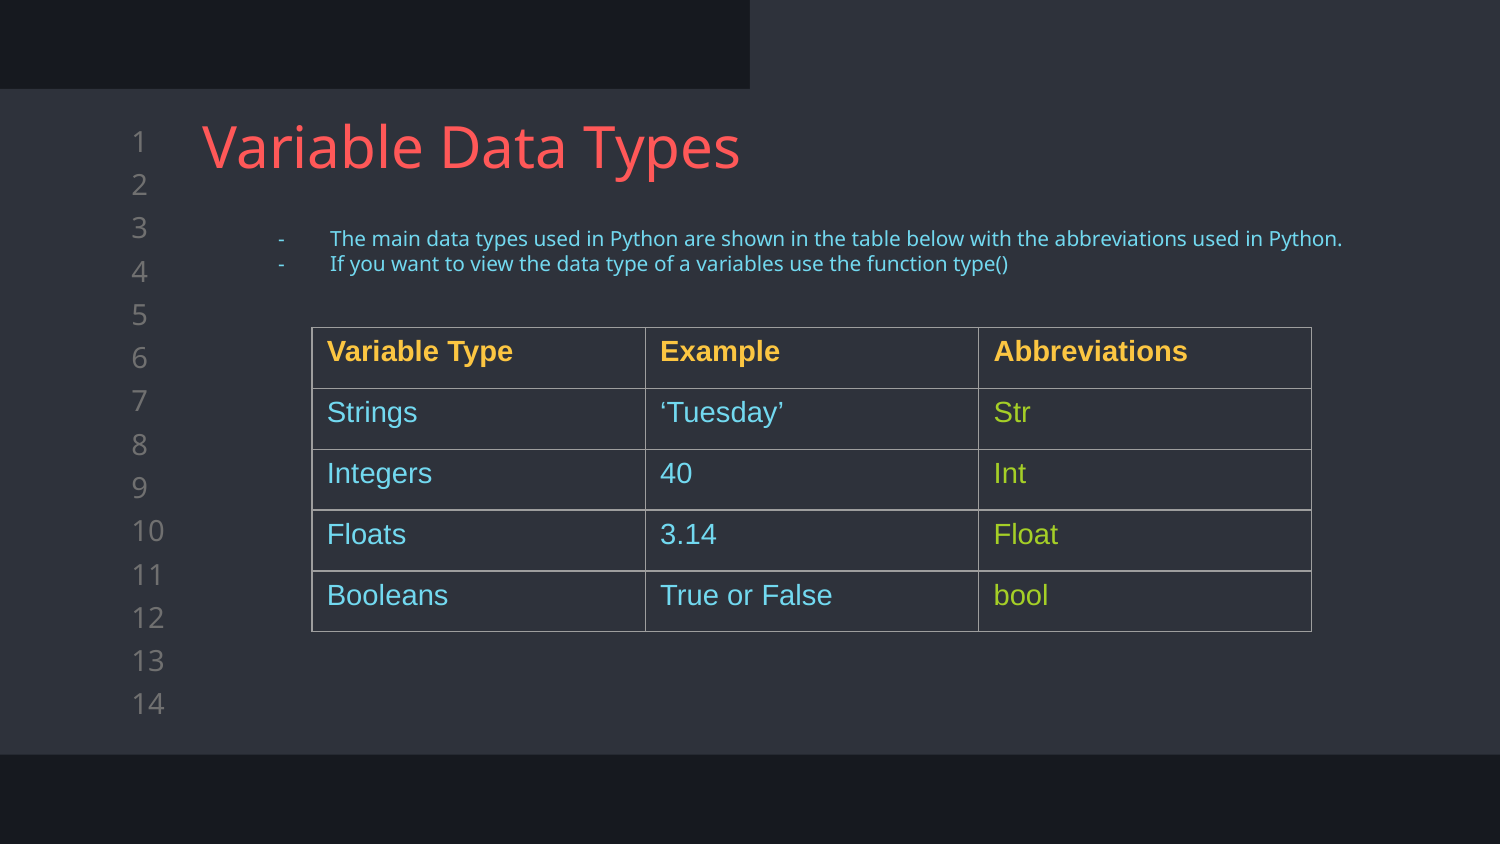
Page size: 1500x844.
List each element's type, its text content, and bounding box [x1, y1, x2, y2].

table_header Example [646, 328, 978, 388]
table_cell bool [979, 572, 1311, 631]
table_cell Float [979, 511, 1311, 570]
table_cell 3.14 [646, 511, 978, 570]
table_cell True or False [646, 572, 978, 631]
list The main data types used in Python are shown in the table below with the abbreviations used in Python. If you want to view the data type of a variables use the function type() [240, 174, 1384, 328]
table_cell ‘Tuesday’ [646, 389, 978, 449]
table_header Abbreviations [979, 328, 1311, 388]
table_cell 40 [646, 450, 978, 509]
table_cell Int [979, 450, 1311, 509]
table_cell Integers [313, 450, 645, 509]
title Variable Data Types [187, 95, 1384, 185]
table_header Variable Type [313, 328, 645, 388]
table_cell Strings [313, 389, 645, 449]
table_cell Str [979, 389, 1311, 449]
table_cell Booleans [313, 572, 645, 631]
table_cell Floats [313, 511, 645, 570]
